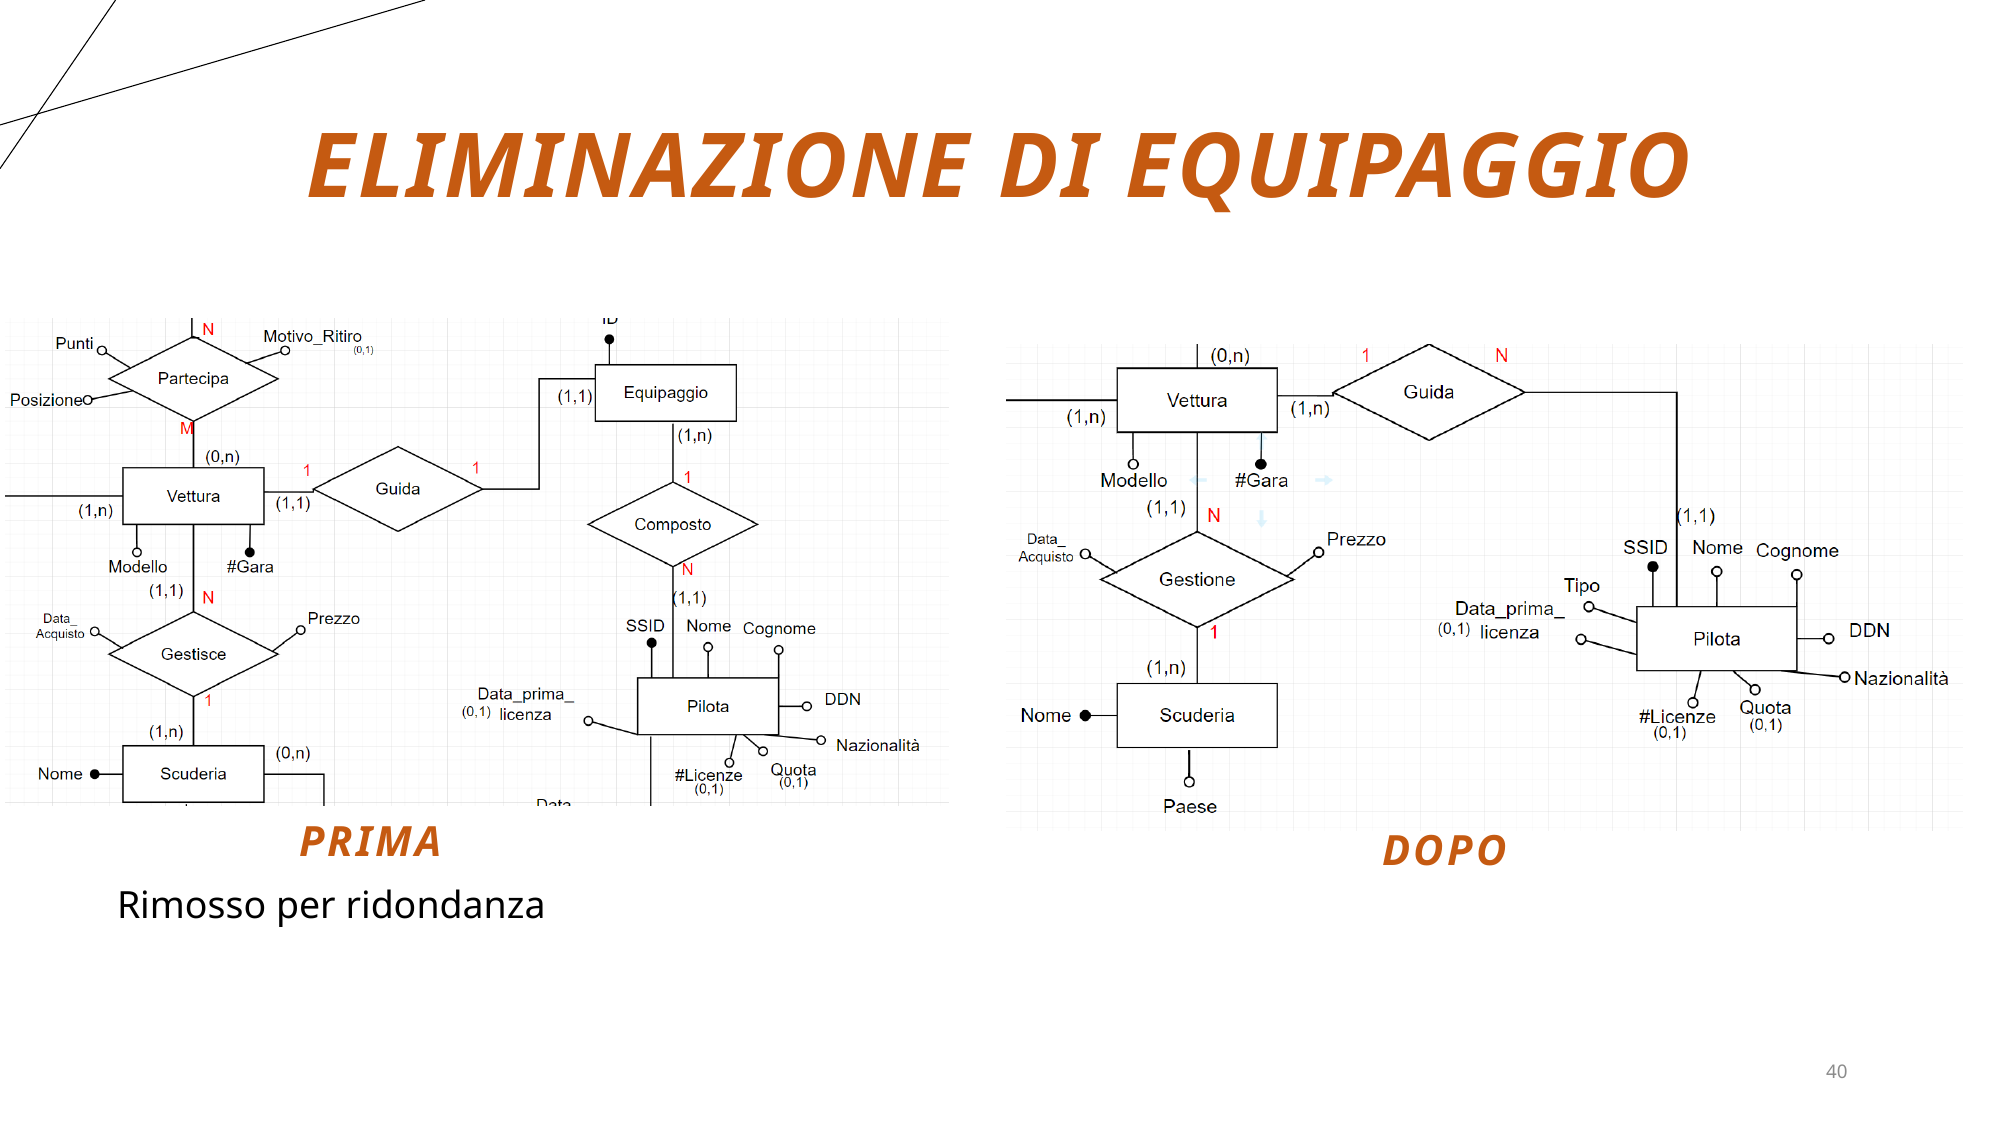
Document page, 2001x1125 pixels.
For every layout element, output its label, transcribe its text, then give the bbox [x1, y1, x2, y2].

text_box Prima [284, 807, 645, 873]
text_box Rimosso per ridondanza [102, 873, 1699, 934]
picture [5, 318, 949, 807]
picture [1006, 344, 1963, 831]
slide_number 40 [1412, 1042, 1863, 1103]
title Eliminazione di equipaggio [137, 59, 1863, 278]
text_box Dopo [1367, 831, 1728, 882]
